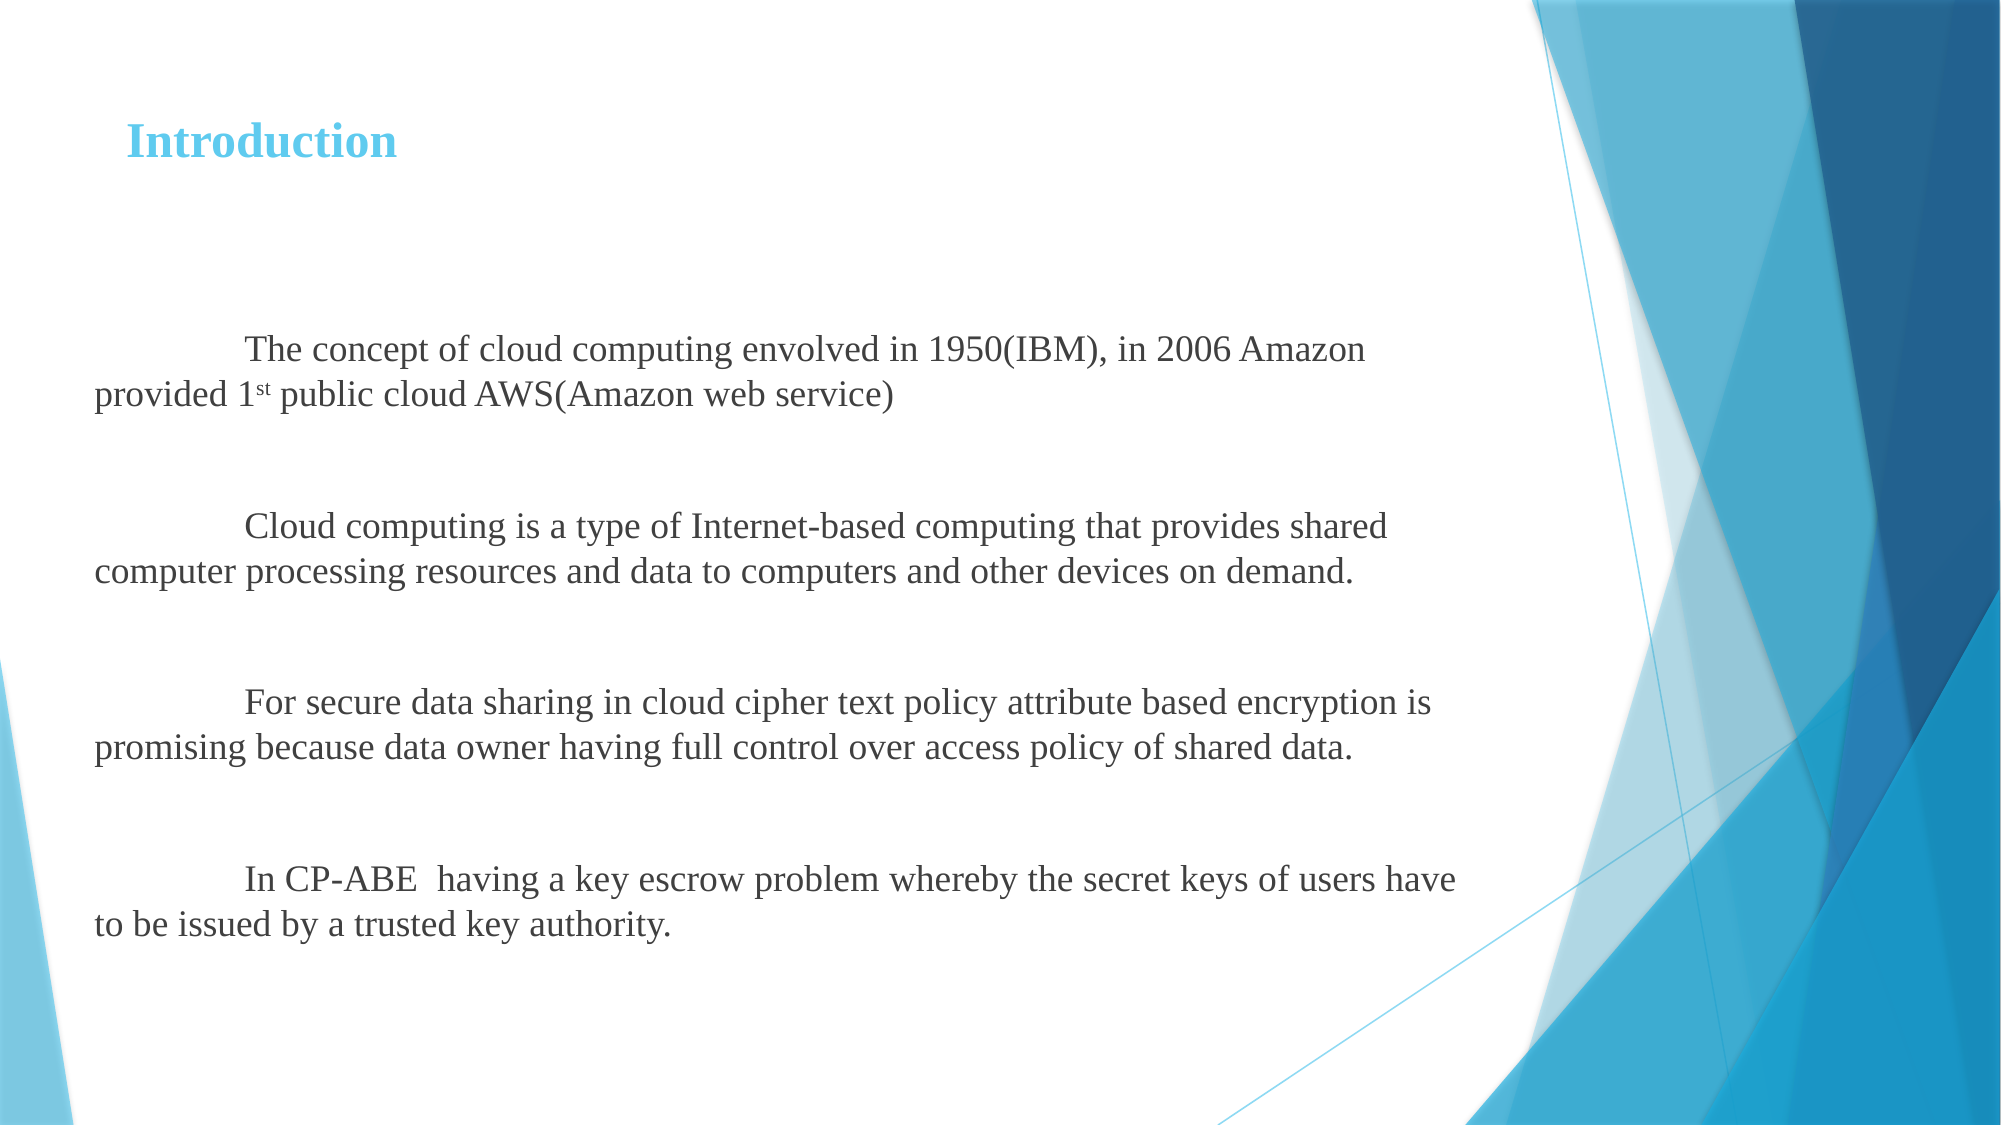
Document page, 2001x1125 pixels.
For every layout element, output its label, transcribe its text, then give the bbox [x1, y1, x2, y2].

list The concept of cloud computing envolved in 1950(IBM), in 2006 Amazon provided 1st public cloud AWS(Amazon web service) Cloud computing is a type of Internet-based computing that provides shared computer processing resources and data to computers and other devices on demand. For secure data sharing in cloud cipher text policy attribute based encryption is promising because data owner having full control over access policy of shared data. In CP-ABE having a key escrow problem whereby the secret keys of users have to be issued by a trusted key authority. [79, 316, 1490, 954]
title Introduction [111, 99, 1522, 317]
